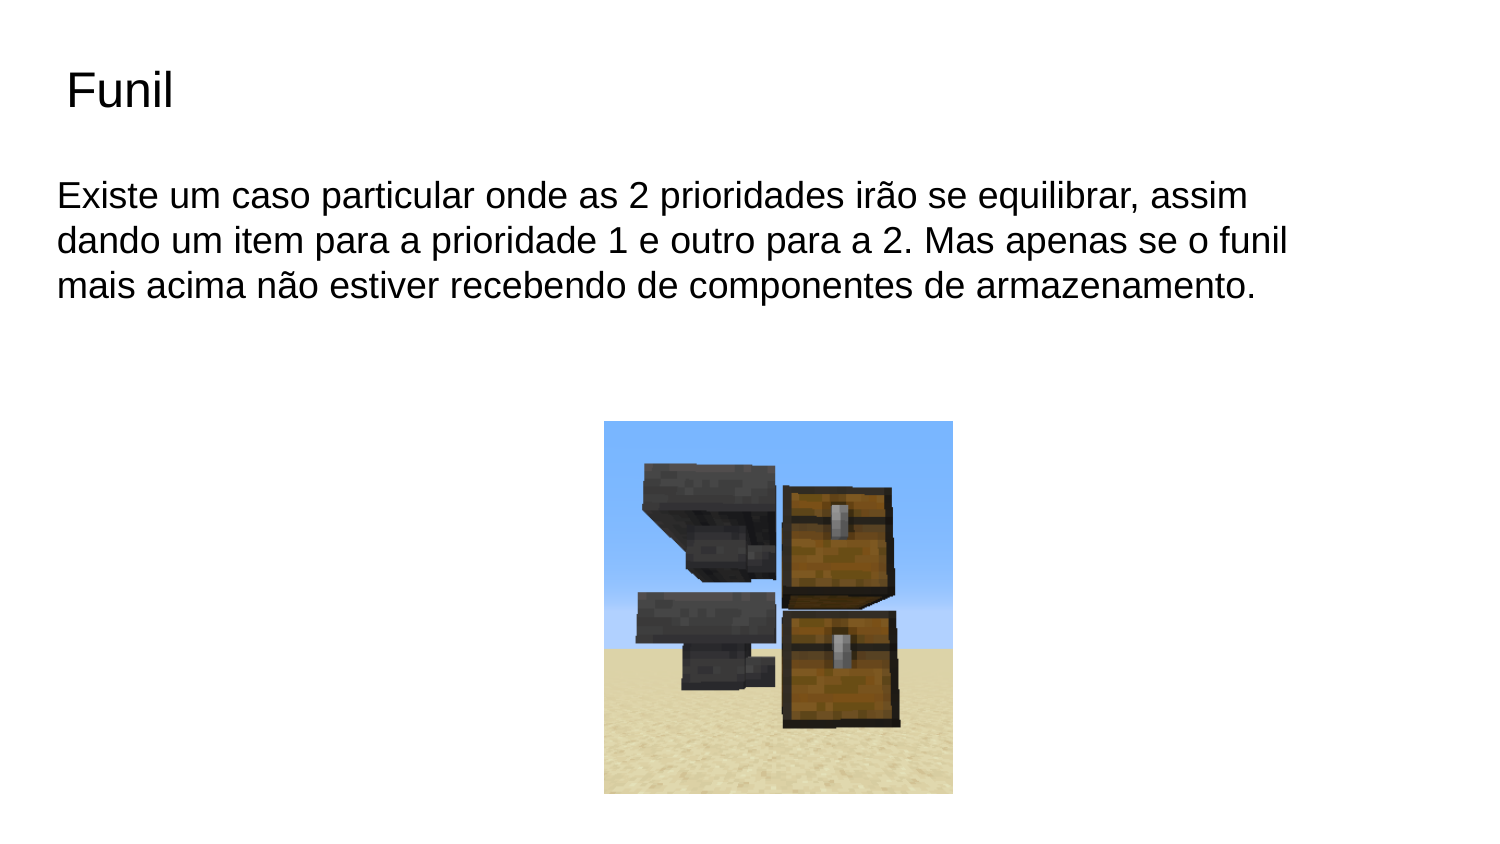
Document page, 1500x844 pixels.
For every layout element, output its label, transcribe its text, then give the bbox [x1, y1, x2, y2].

text_box Existe um caso particular onde as 2 prioridades irão se equilibrar, assim dando um item para a prioridade 1 e outro para a 2. Mas apenas se o funil mais acima não estiver recebendo de componentes de armazenamento. [41, 156, 1362, 422]
title Funil [51, 42, 1449, 137]
picture [604, 421, 953, 794]
